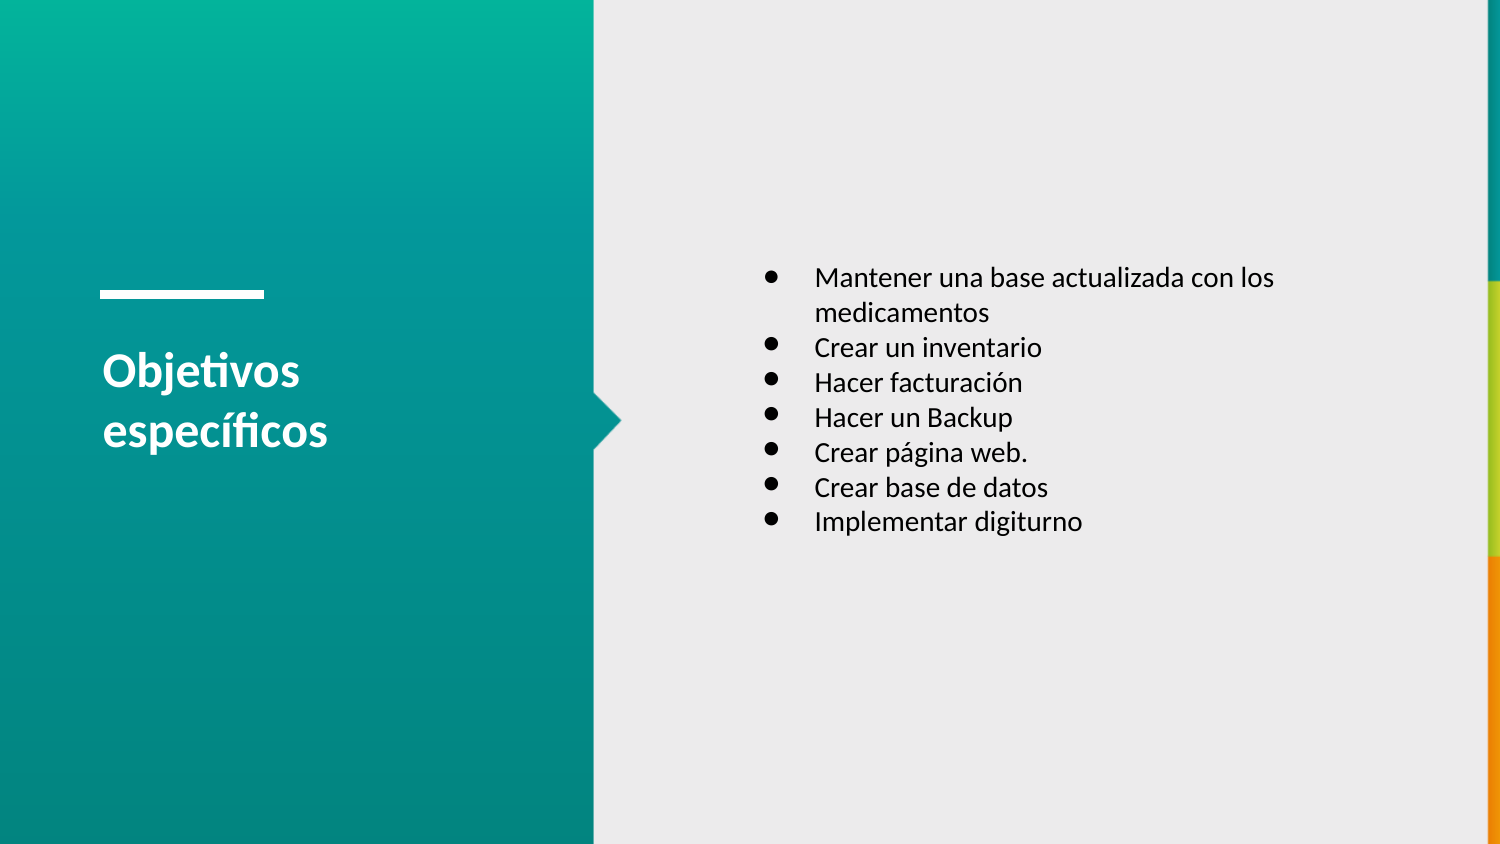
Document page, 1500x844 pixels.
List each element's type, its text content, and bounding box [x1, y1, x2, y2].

text_box Objetivos específicos [87, 330, 545, 527]
picture [0, 0, 1500, 844]
text_box Mantener una base actualizada con los medicamentos Crear un inventario Hacer facturación Hacer un Backup Crear página web. Crear base de datos Implementar digiturno [724, 250, 1362, 549]
